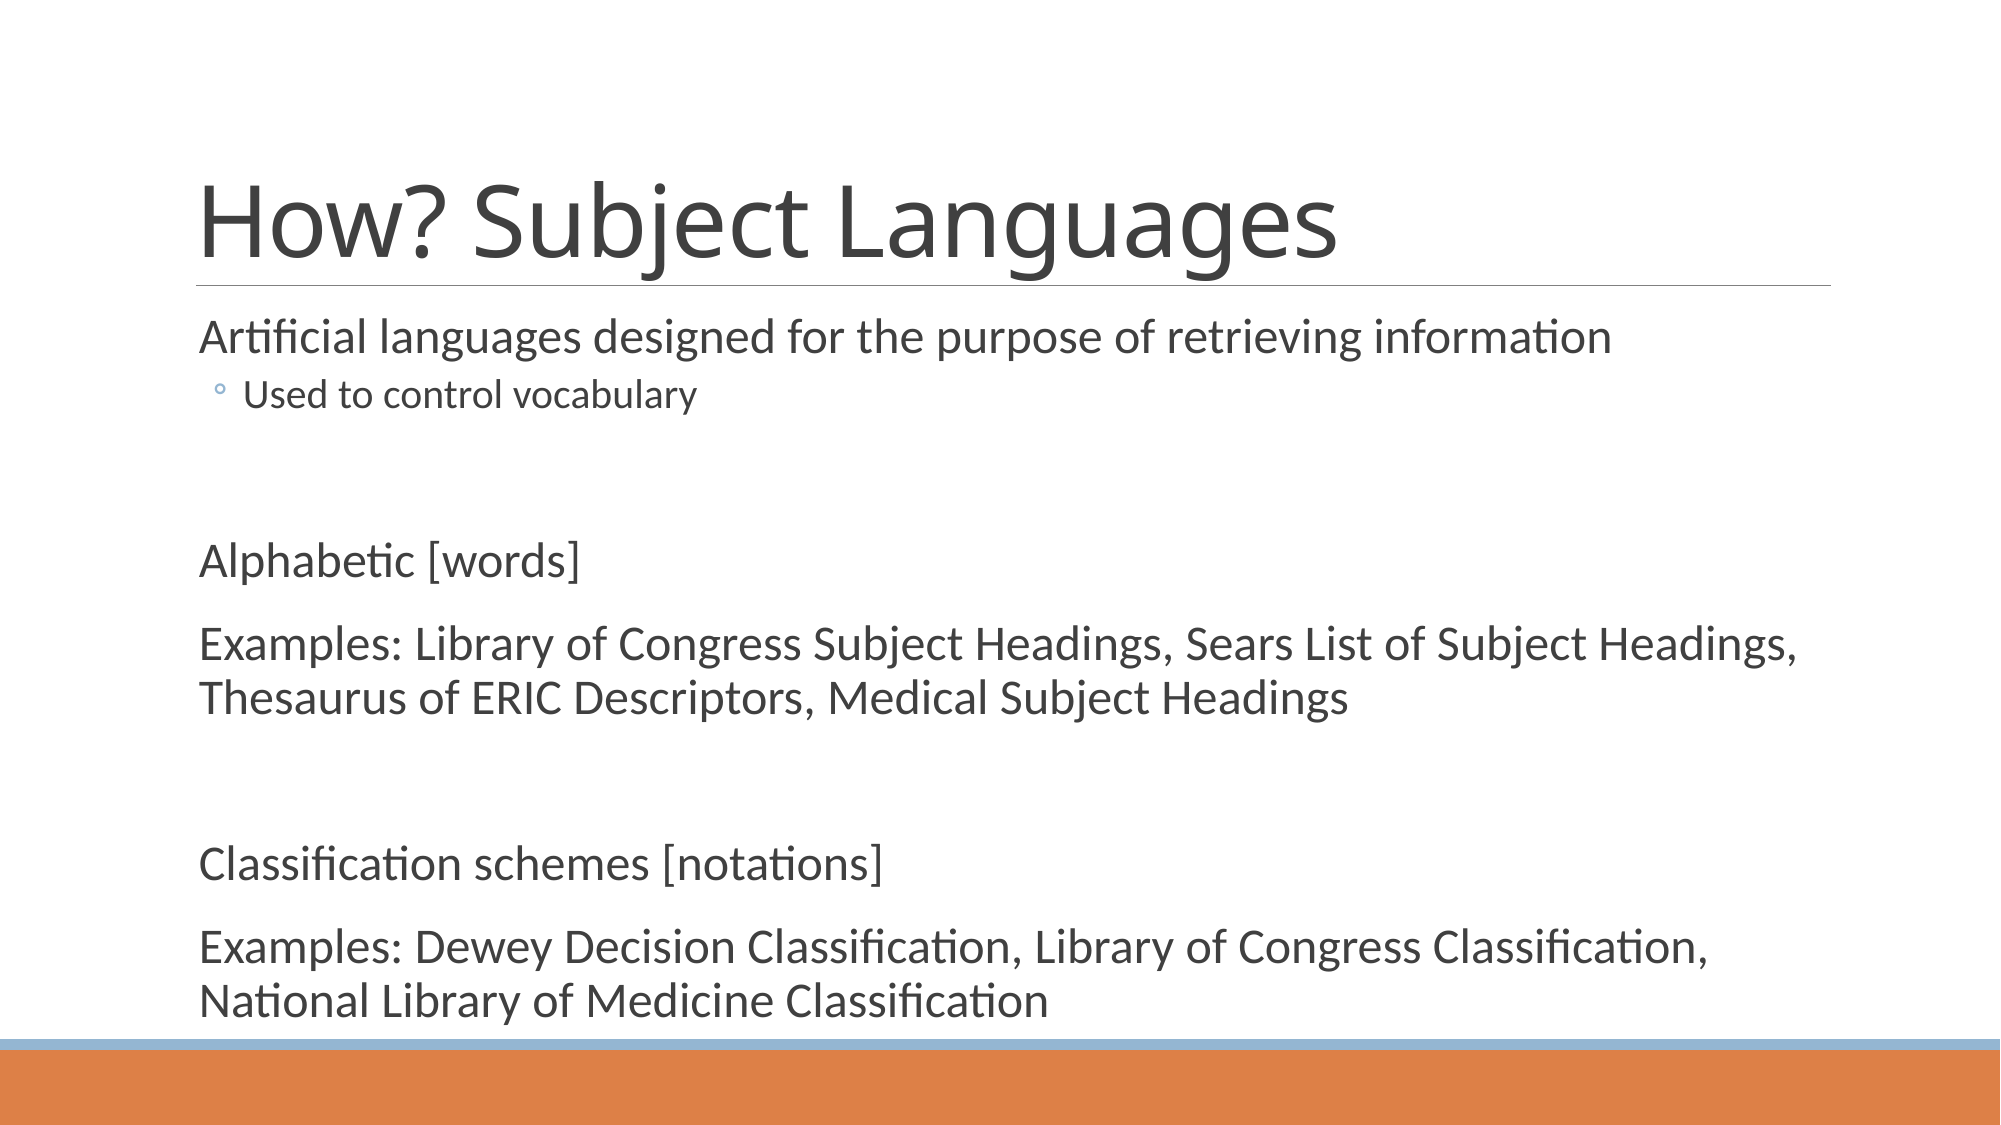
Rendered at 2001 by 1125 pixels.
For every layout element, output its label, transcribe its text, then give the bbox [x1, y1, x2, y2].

title How? Subject Languages [180, 47, 1830, 285]
list Artificial languages designed for the purpose of retrieving information Used to control vocabulary Alphabetic [words] Examples: Library of Congress Subject Headings, Sears List of Subject Headings, Thesaurus of ERIC Descriptors, Medical Subject Headings Classification schemes [notations] Examples: Dewey Decision Classification, Library of Congress Classification, National Library of Medicine Classification [180, 302, 1830, 963]
